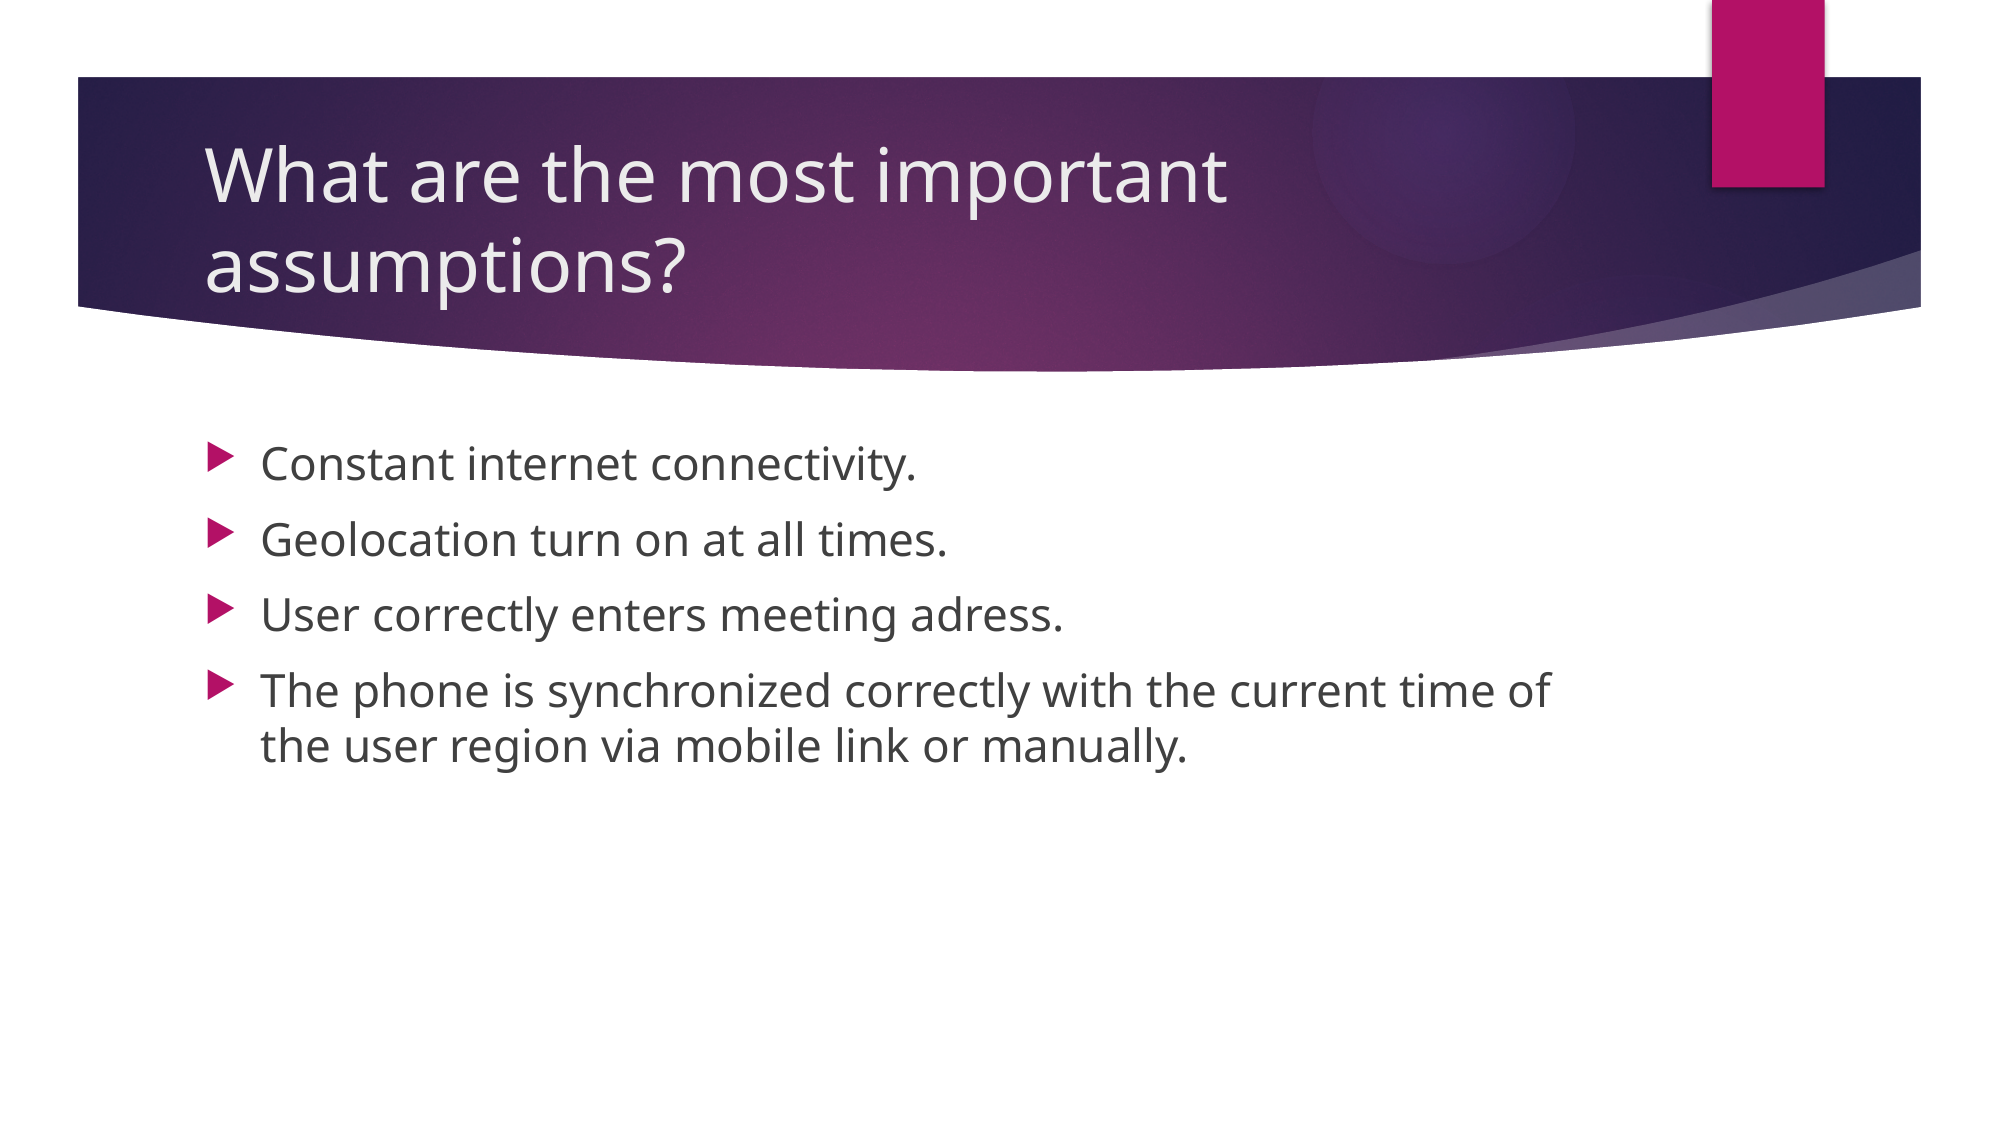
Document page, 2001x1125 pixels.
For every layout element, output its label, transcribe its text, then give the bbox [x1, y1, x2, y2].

title What are the most important assumptions? [189, 159, 1627, 276]
list Constant internet connectivity. Geolocation turn on at all times. User correctly enters meeting adress. The phone is synchronized correctly with the current time of the user region via mobile link or manually. [189, 427, 1638, 988]
